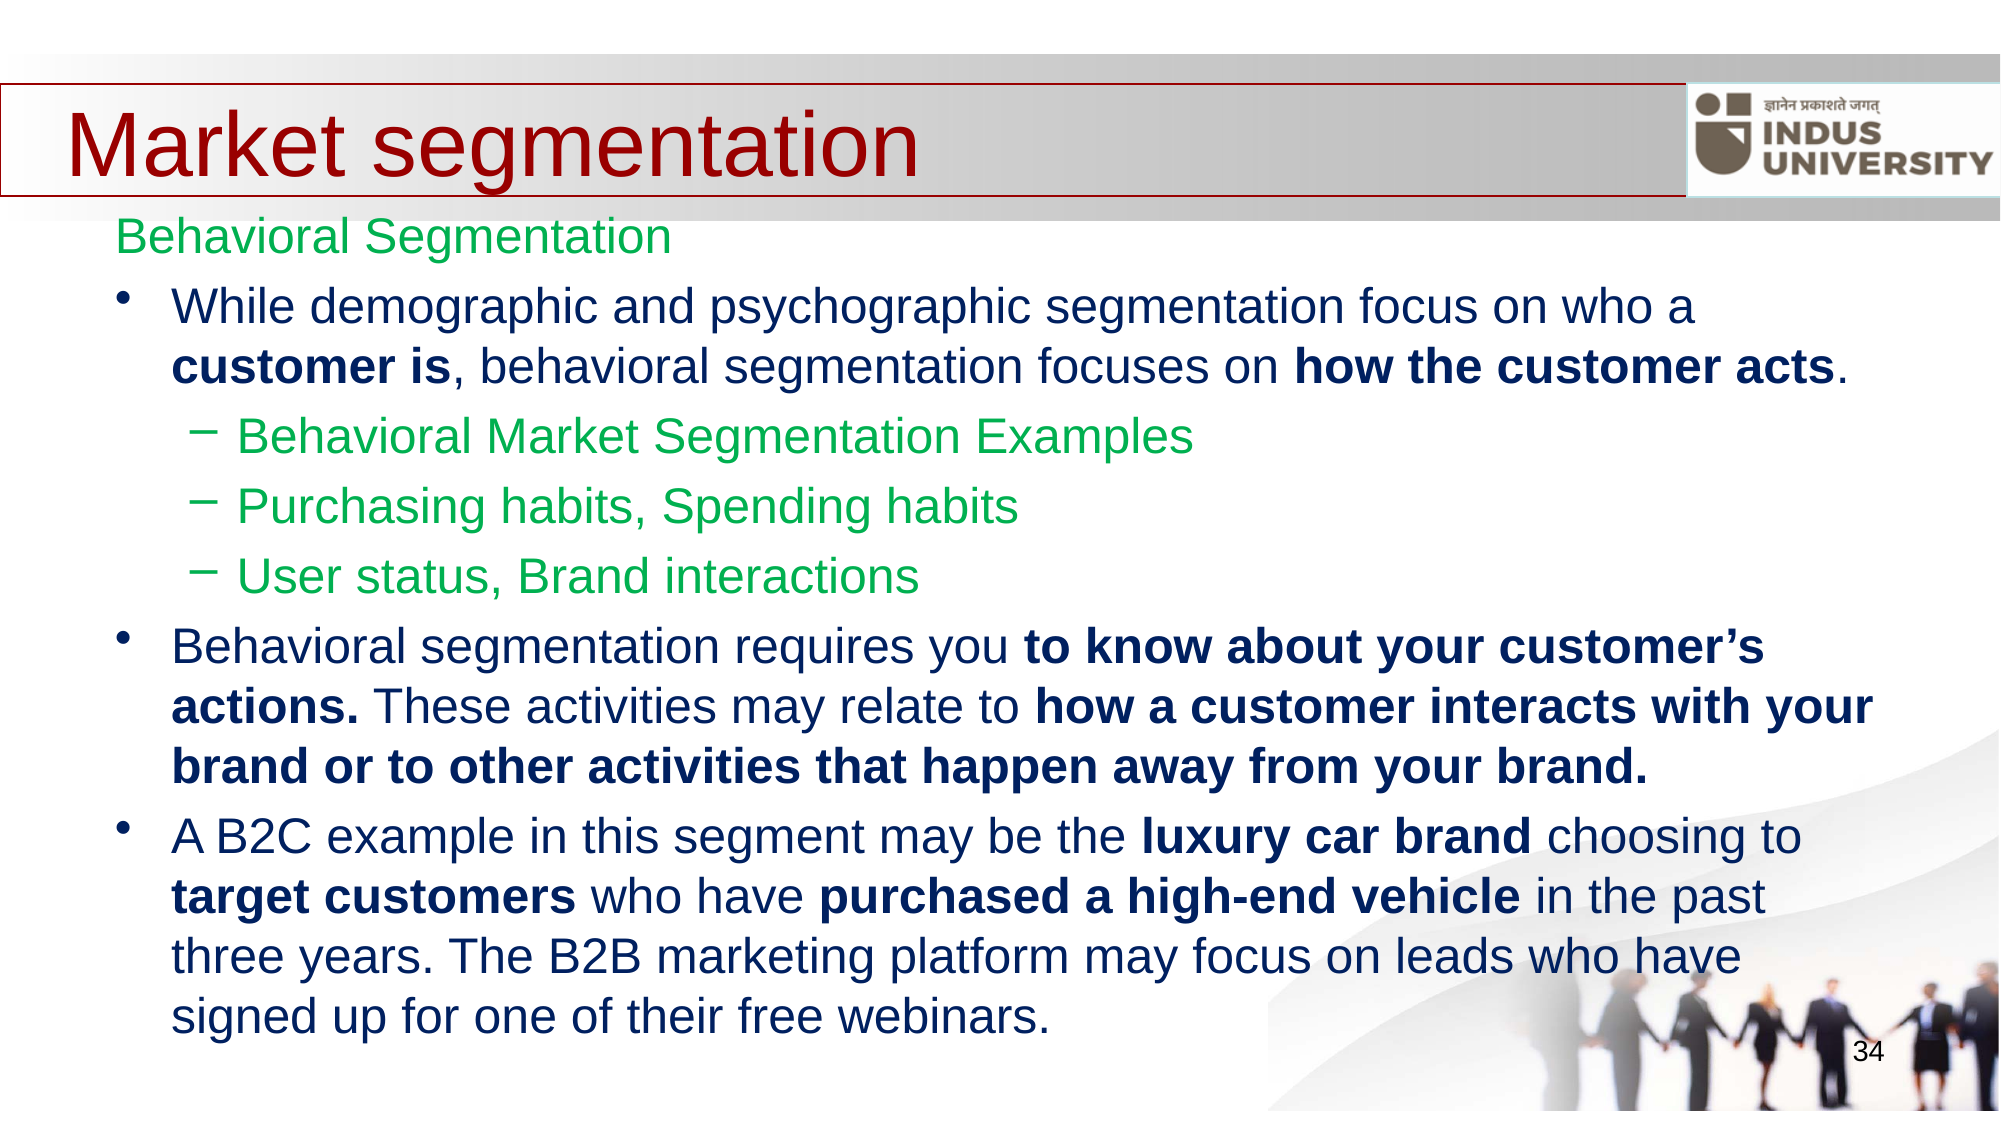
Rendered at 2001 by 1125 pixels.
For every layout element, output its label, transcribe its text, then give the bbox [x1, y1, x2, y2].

slide_number 34 [1433, 1024, 1900, 1103]
picture [1687, 83, 2000, 197]
title Market segmentation [0, 83, 1686, 197]
picture [1268, 728, 1999, 1111]
list Behavioral Segmentation While demographic and psychographic segmentation focus on who a customer is, behavioral segmentation focuses on how the customer acts. Behavioral Market Segmentation Examples Purchasing habits, Spending habits User status, Brand interactions Behavioral segmentation requires you to know about your customer’s actions. These activities may relate to how a customer interacts with your brand or to other activities that happen away from your brand. A B2C example in this segment may be the luxury car brand choosing to target customers who have purchased a high-end vehicle in the past three years. The B2B marketing platform may focus on leads who have signed up for one of their free webinars. [99, 195, 1901, 1081]
